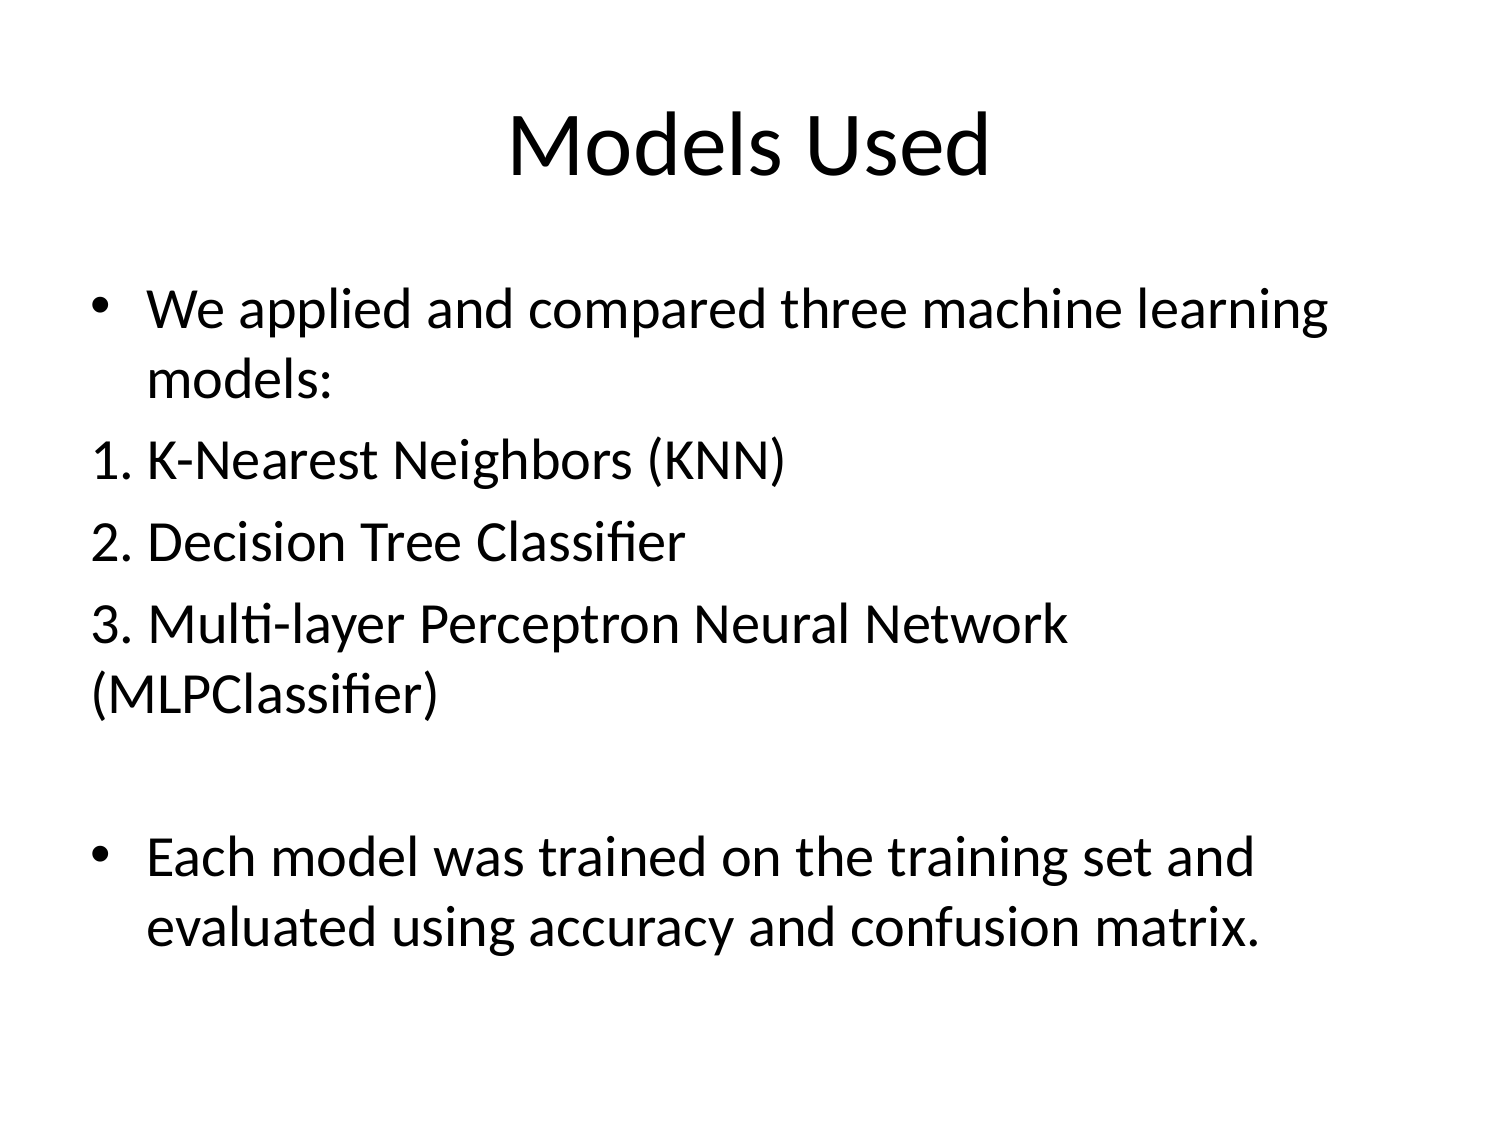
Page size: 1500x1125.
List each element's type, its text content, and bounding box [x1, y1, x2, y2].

title Models Used [75, 45, 1425, 233]
list We applied and compared three machine learning models: 1. K-Nearest Neighbors (KNN) 2. Decision Tree Classifier 3. Multi-layer Perceptron Neural Network (MLPClassifier) Each model was trained on the training set and evaluated using accuracy and confusion matrix. [75, 262, 1425, 1005]
